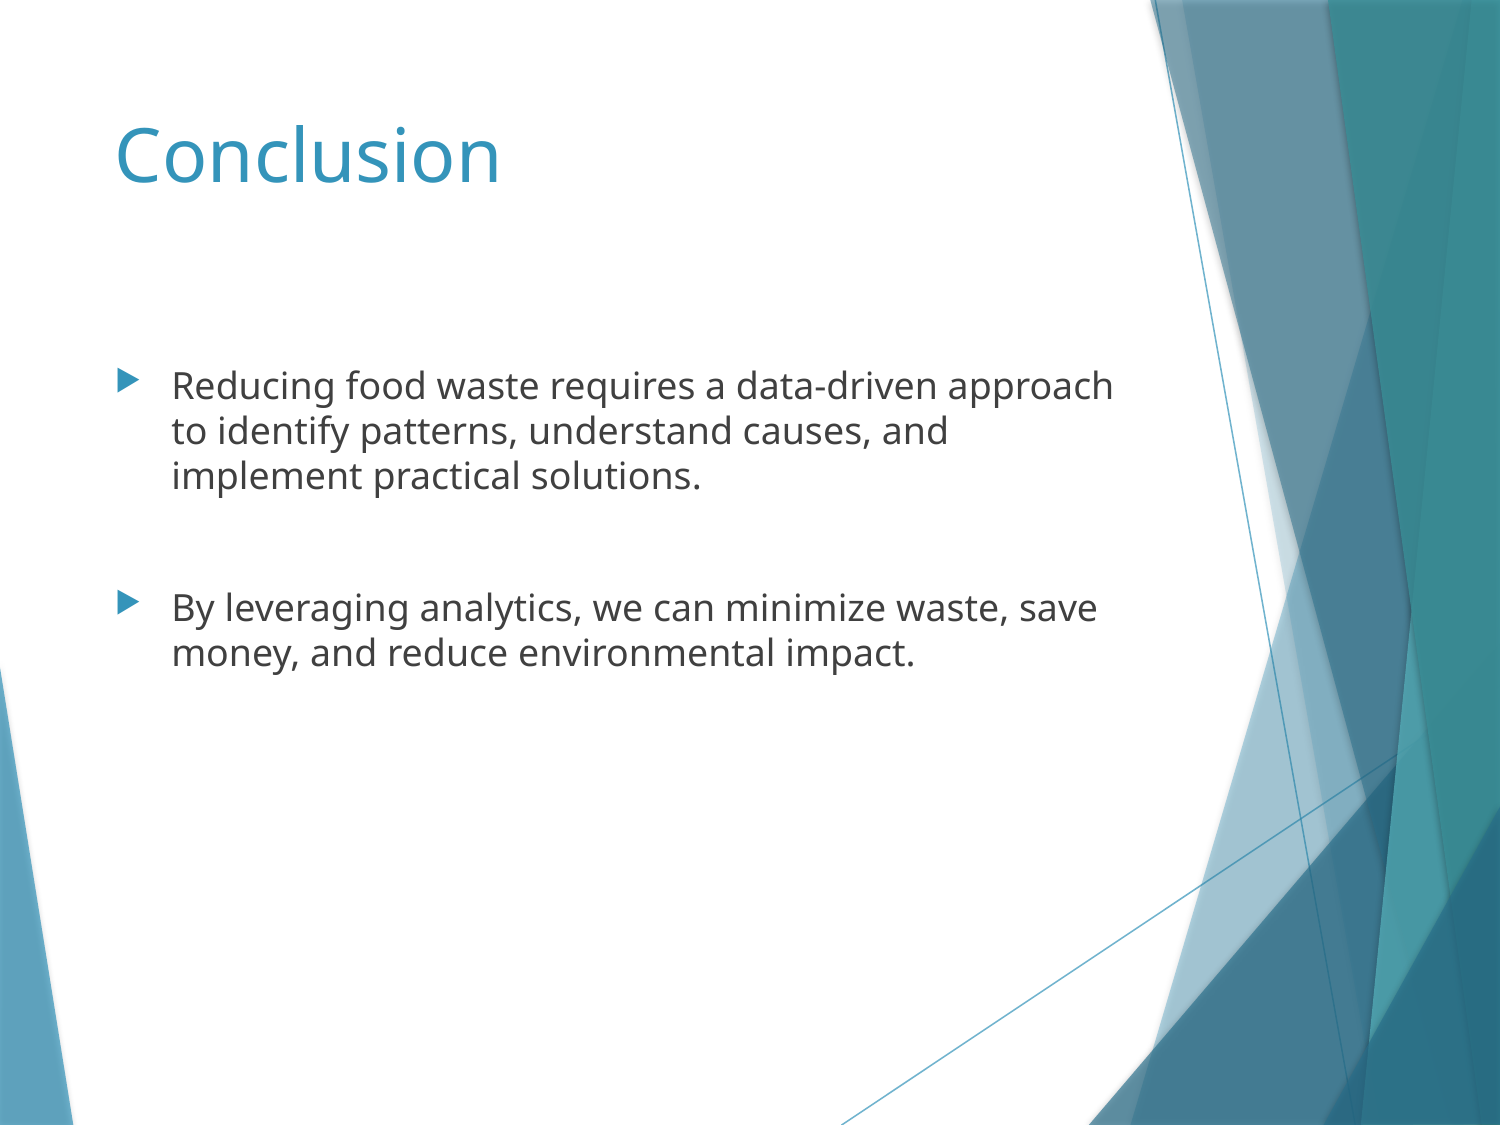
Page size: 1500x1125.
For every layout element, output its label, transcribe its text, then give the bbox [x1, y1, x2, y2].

list Reducing food waste requires a data-driven approach to identify patterns, understand causes, and implement practical solutions. By leveraging analytics, we can minimize waste, save money, and reduce environmental impact. [99, 354, 1142, 992]
title Conclusion [99, 99, 1142, 317]
